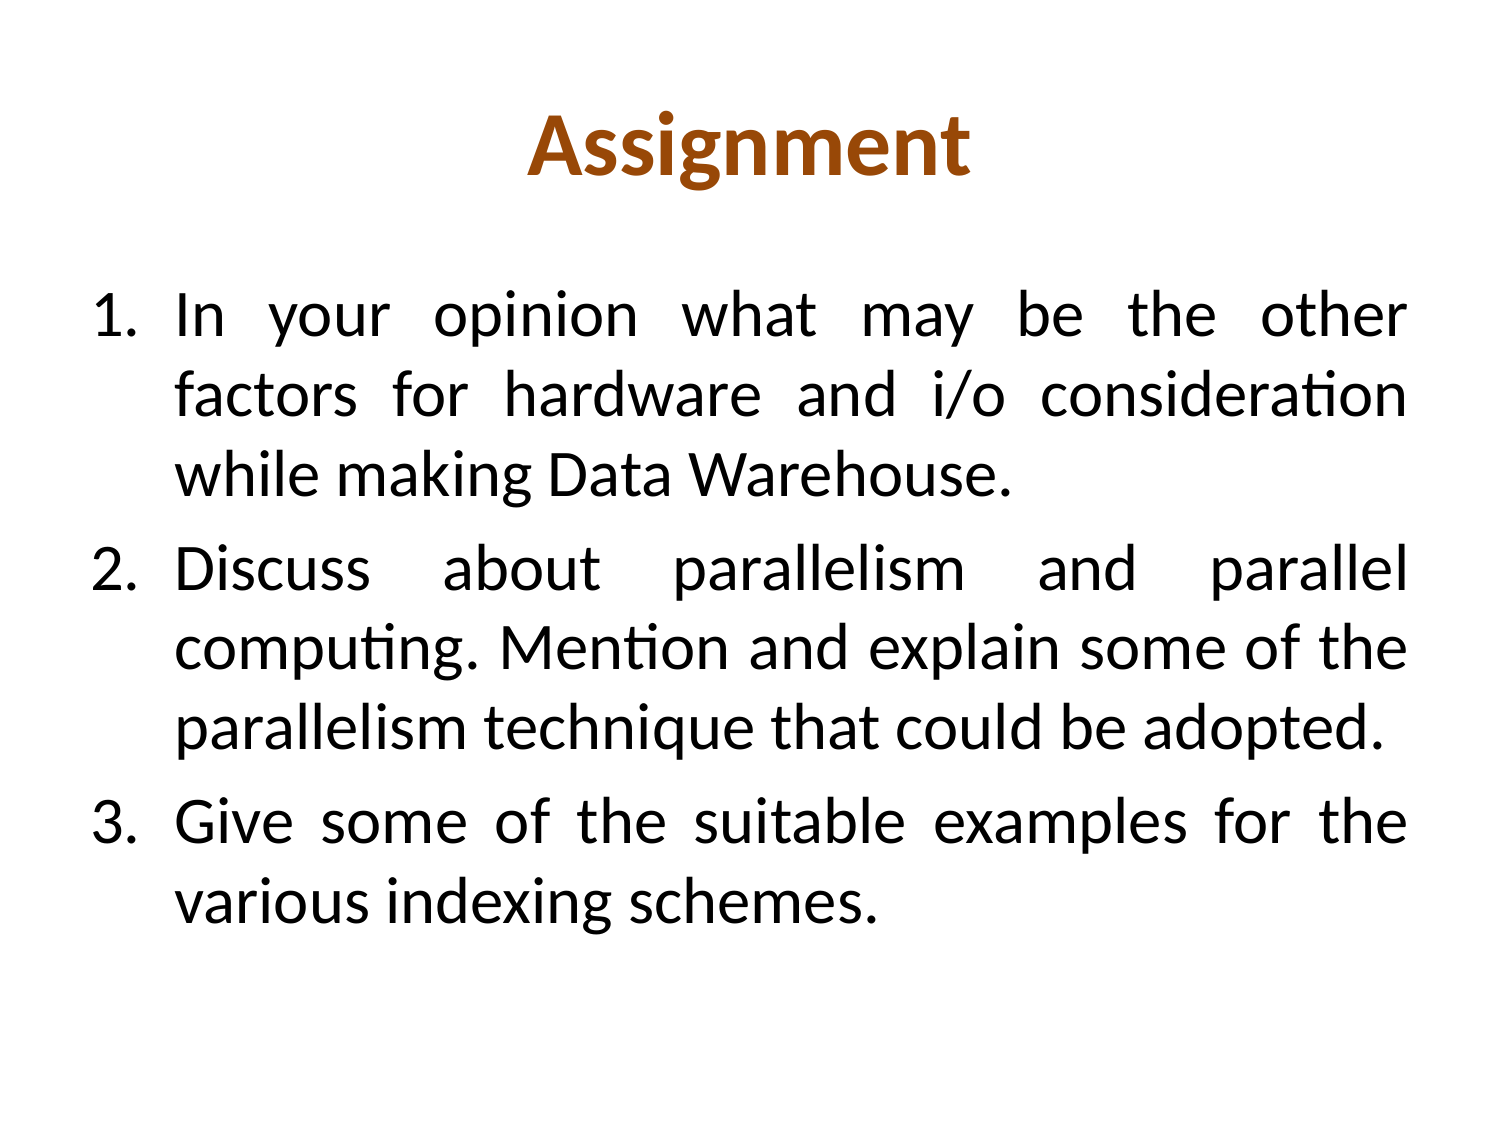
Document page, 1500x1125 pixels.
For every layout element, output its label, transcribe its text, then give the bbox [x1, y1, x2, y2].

list In your opinion what may be the other factors for hardware and i/o consideration while making Data Warehouse. Discuss about parallelism and parallel computing. Mention and explain some of the parallelism technique that could be adopted. Give some of the suitable examples for the various indexing schemes. [75, 262, 1425, 1005]
title Assignment [75, 45, 1425, 233]
